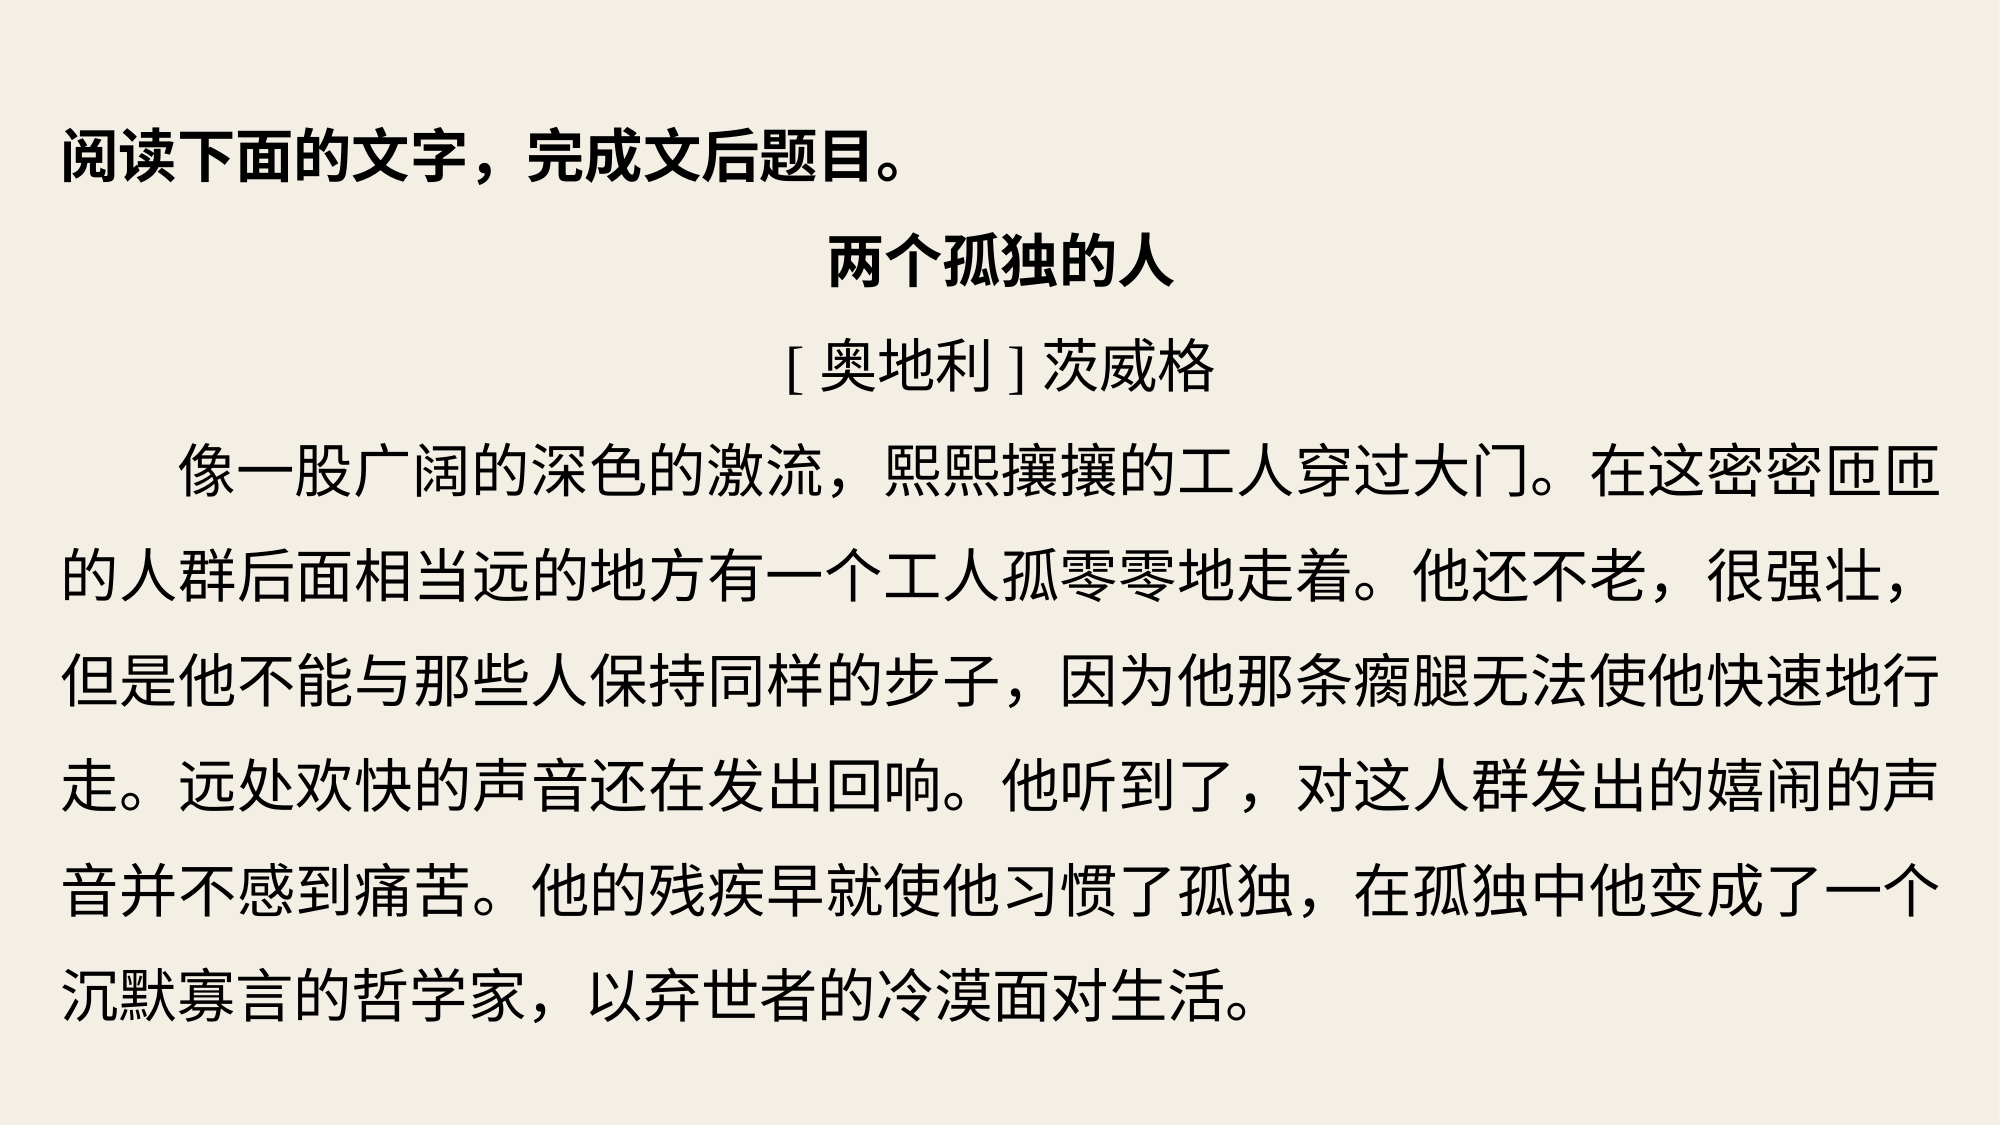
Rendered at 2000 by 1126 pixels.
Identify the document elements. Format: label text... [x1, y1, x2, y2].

text_box 阅读下面的文字，完成文后题目。 两个孤独的人 [奥地利]茨威格 像一股广阔的深色的激流，熙熙攘攘的工人穿过大门。在这密密匝匝的人群后面相当远的地方有一个工人孤零零地走着。他还不老，很强壮，但是他不能与那些人保持同样的步子，因为他那条瘸腿无法使他快速地行走。远处欢快的声音还在发出回响。他听到了，对这人群发出的嬉闹的声音并不感到痛苦。他的残疾早就使他习惯了孤独，在孤独中他变成了一个沉默寡言的哲学家，以弃世者的冷漠面对生活。 [40, 74, 1962, 1039]
